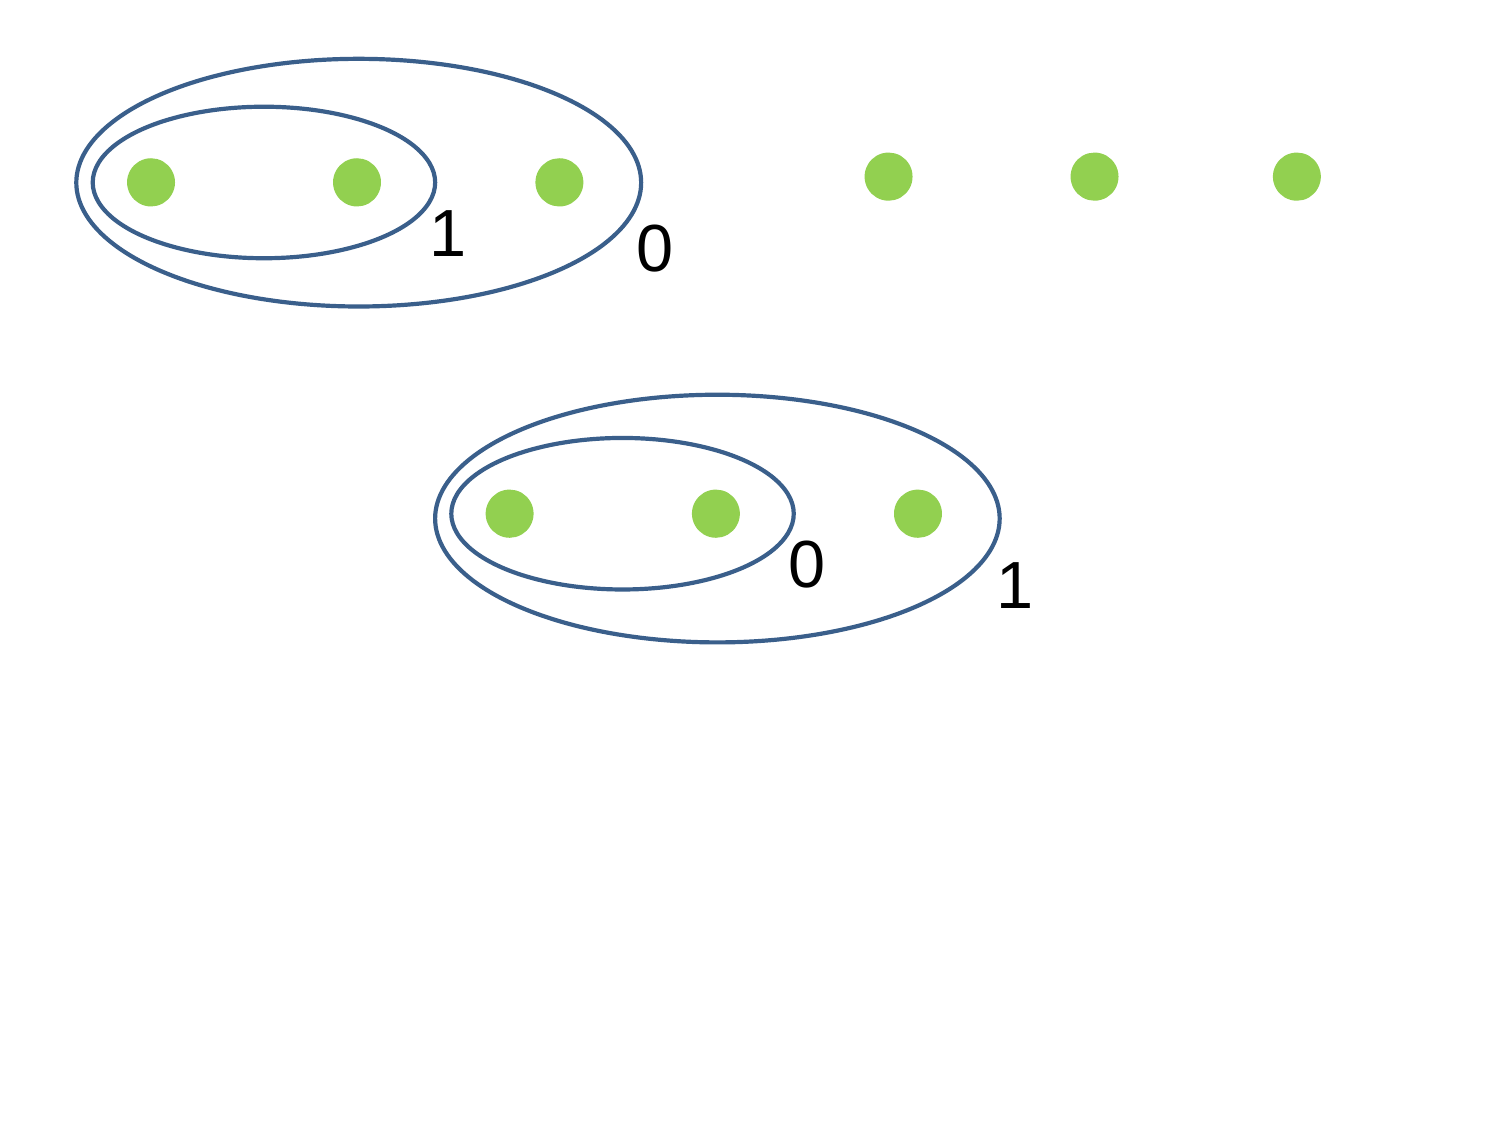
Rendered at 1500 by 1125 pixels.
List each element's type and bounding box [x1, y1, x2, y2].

text_box [75, 58, 690, 307]
text_box [434, 394, 1049, 643]
text_box [866, 154, 1319, 199]
